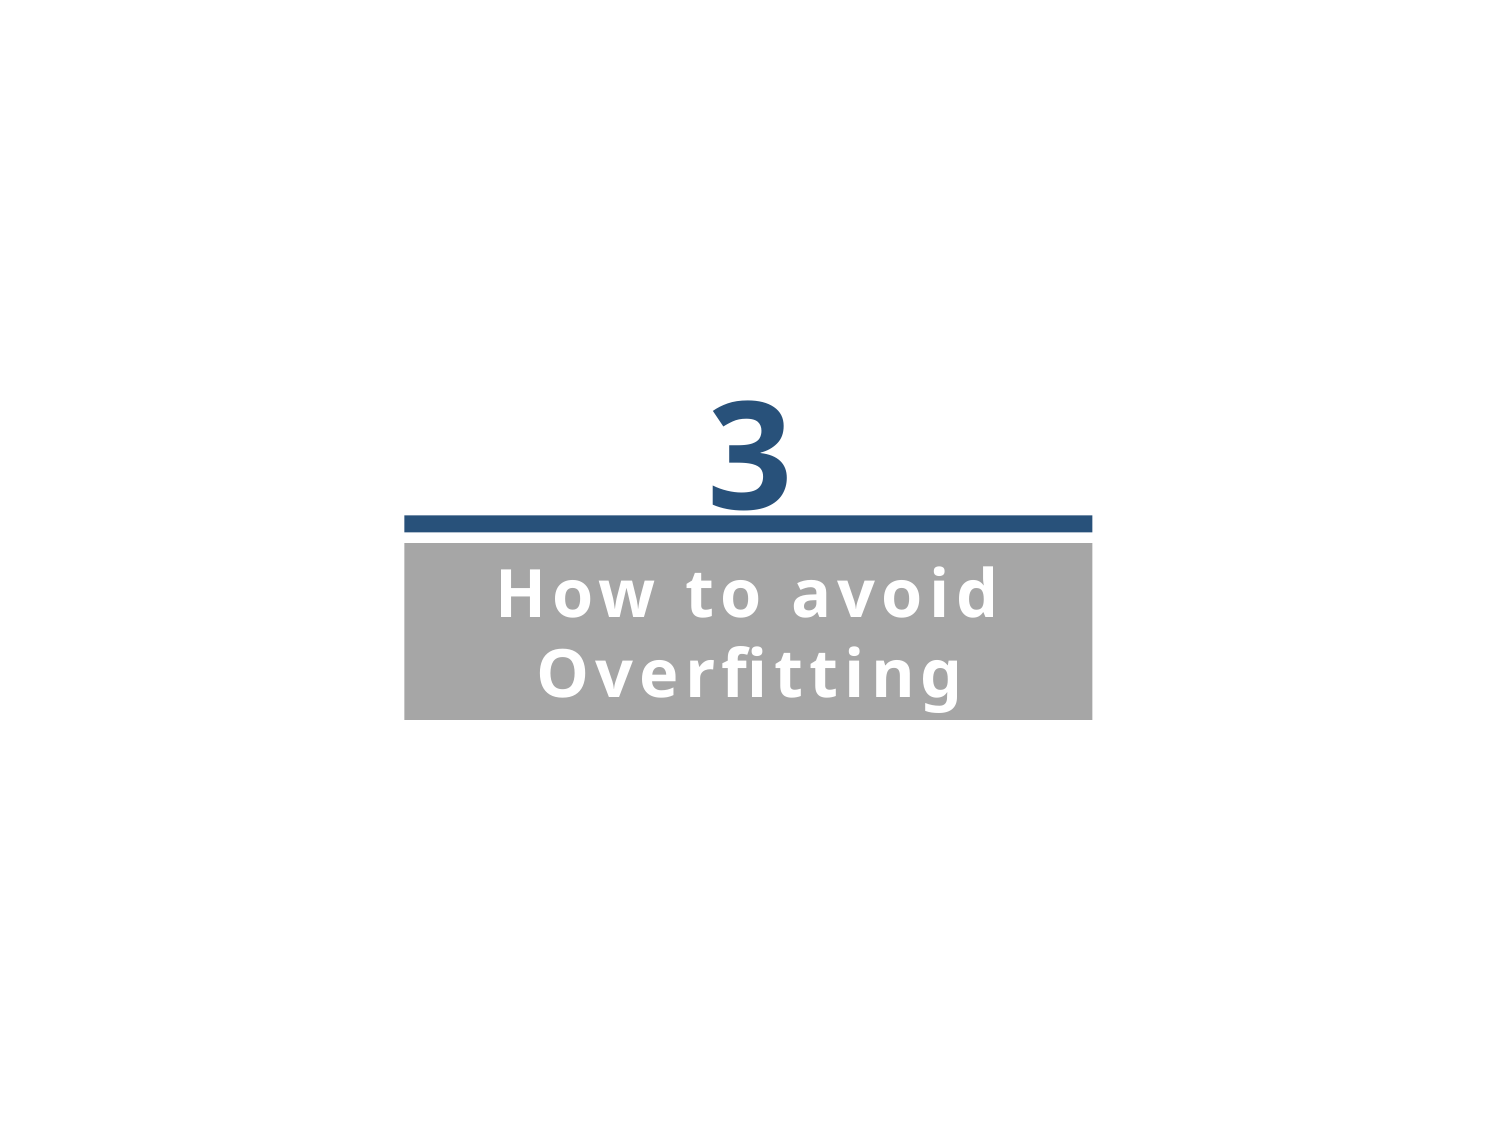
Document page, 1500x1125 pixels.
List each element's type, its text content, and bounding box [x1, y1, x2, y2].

text_box 3 [466, 171, 1034, 543]
text_box [402, 513, 466, 534]
text_box How to avoid Overfitting [389, 543, 1111, 718]
text_box [1034, 513, 1094, 534]
text_box [402, 718, 1094, 722]
